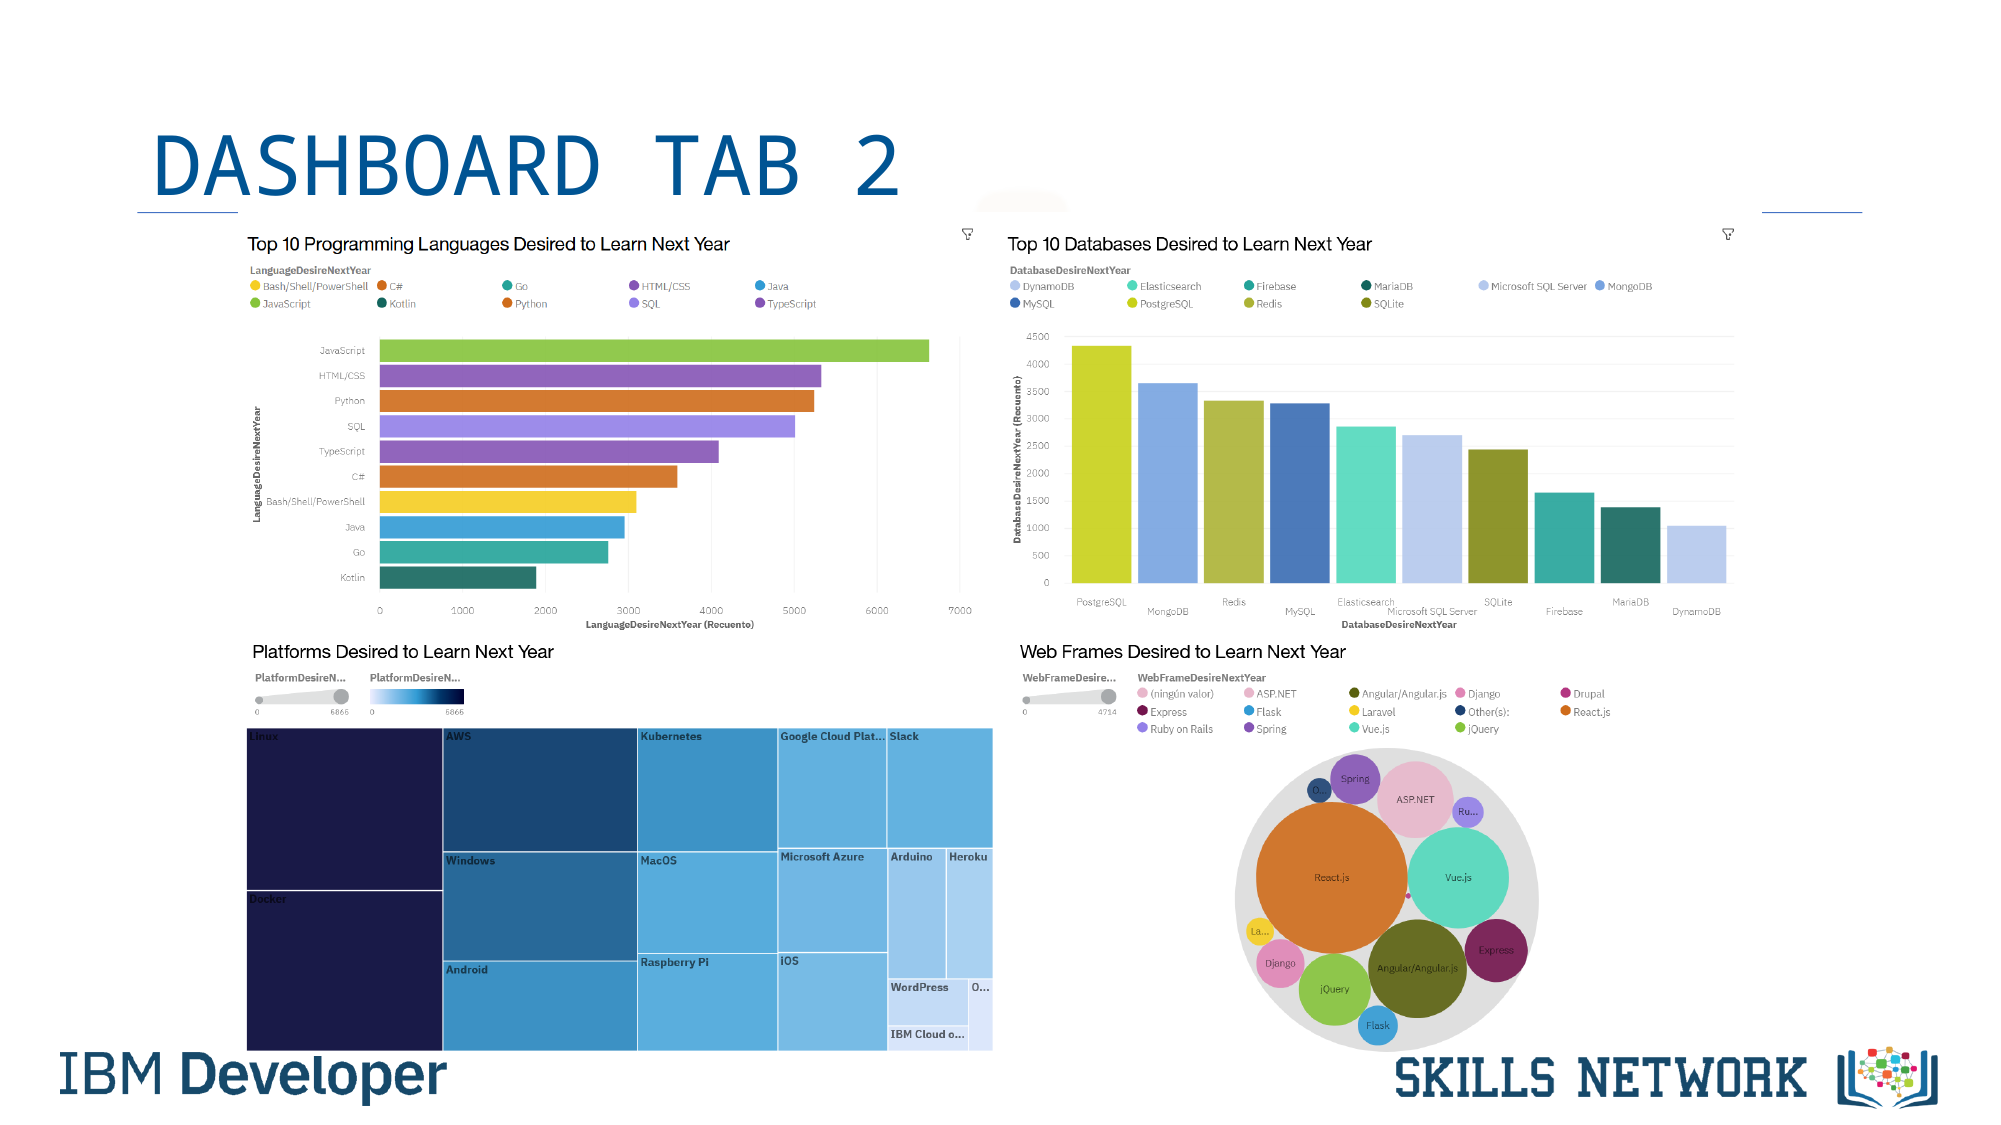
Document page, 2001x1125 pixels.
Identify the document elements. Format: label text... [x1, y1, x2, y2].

title DASHBOARD TAB 2 [137, 59, 1863, 278]
picture [55, 212, 1945, 1111]
